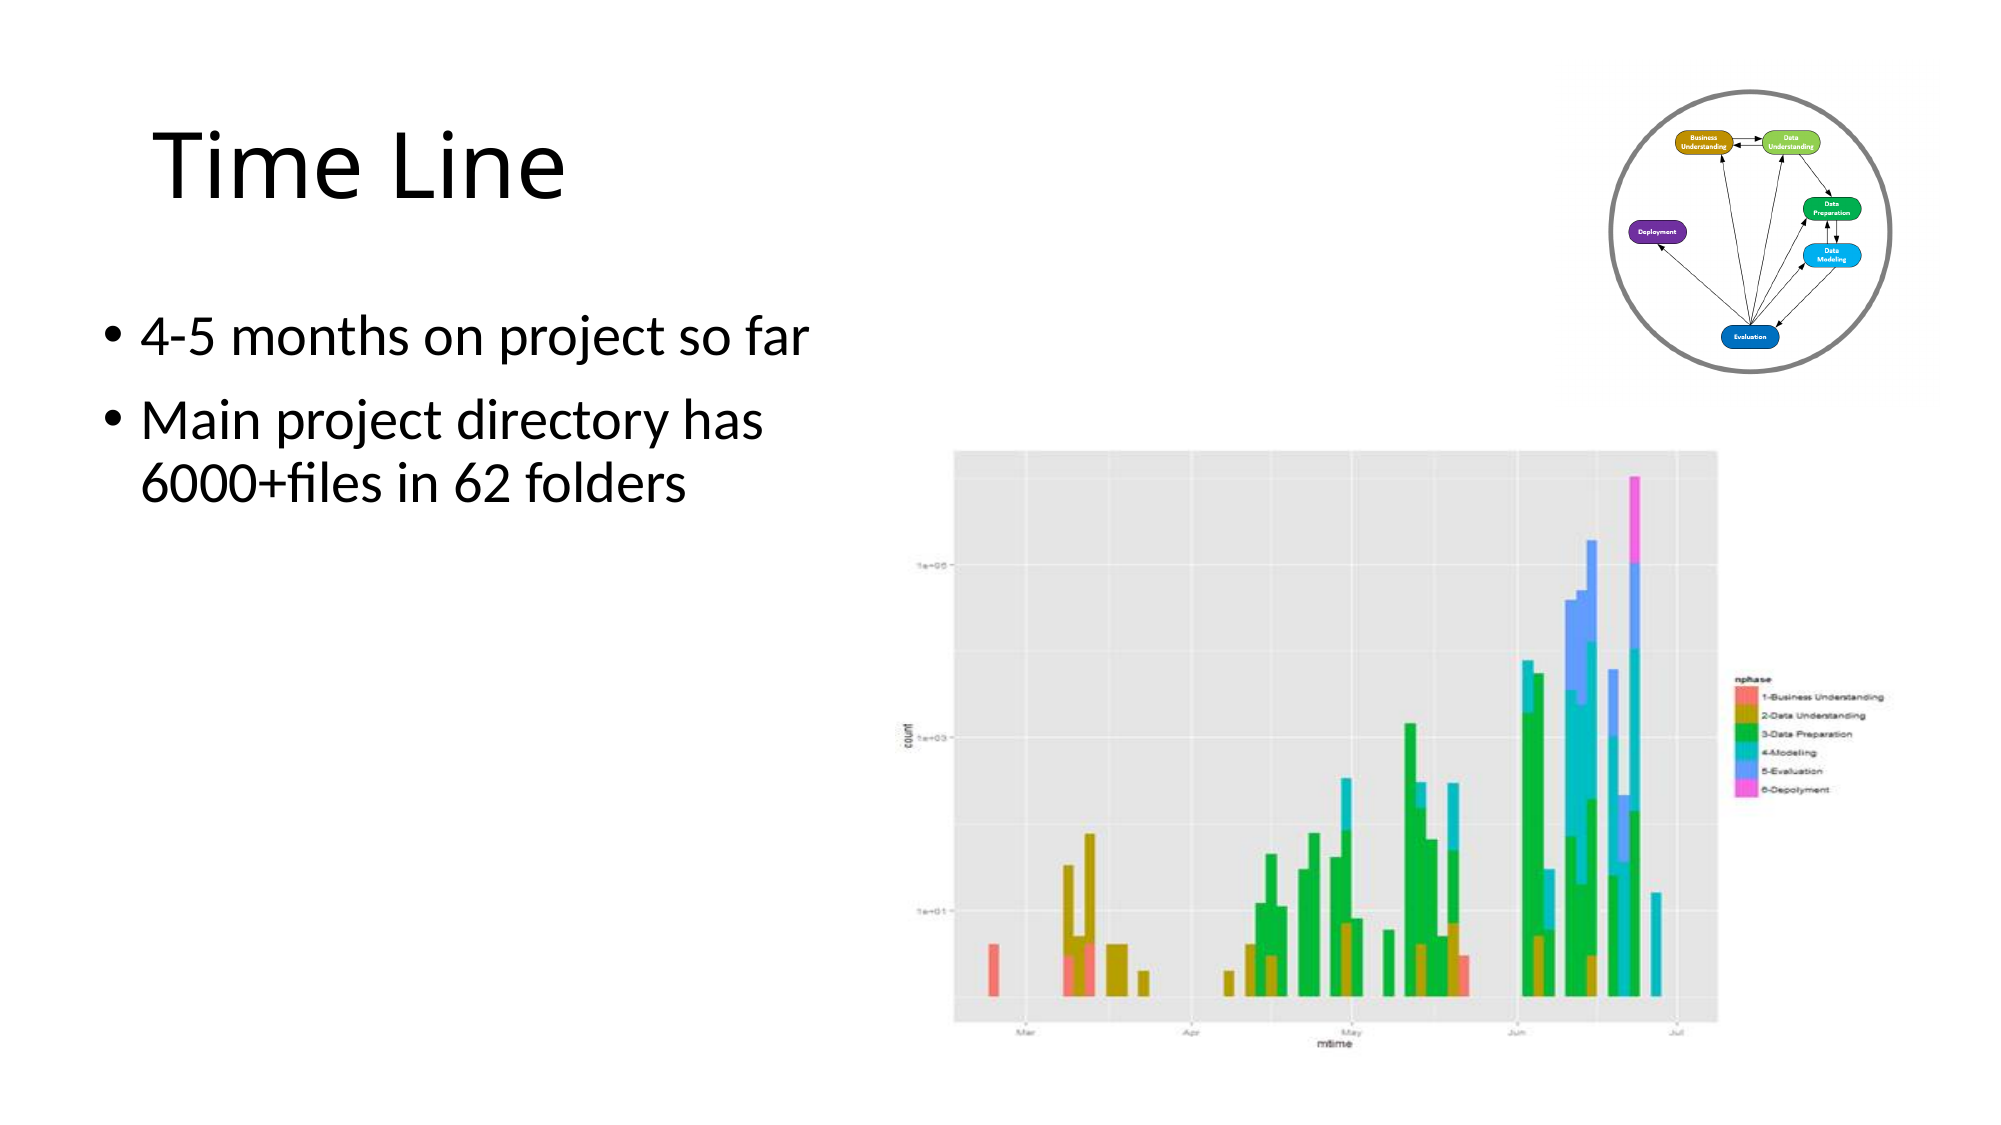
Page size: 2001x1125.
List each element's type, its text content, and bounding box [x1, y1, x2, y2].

list 4-5 months on project so far Main project directory has 6000+files in 62 folders [87, 298, 847, 1012]
picture [1555, 59, 1940, 407]
picture [895, 438, 1909, 1058]
title Time Line [137, 59, 1555, 278]
